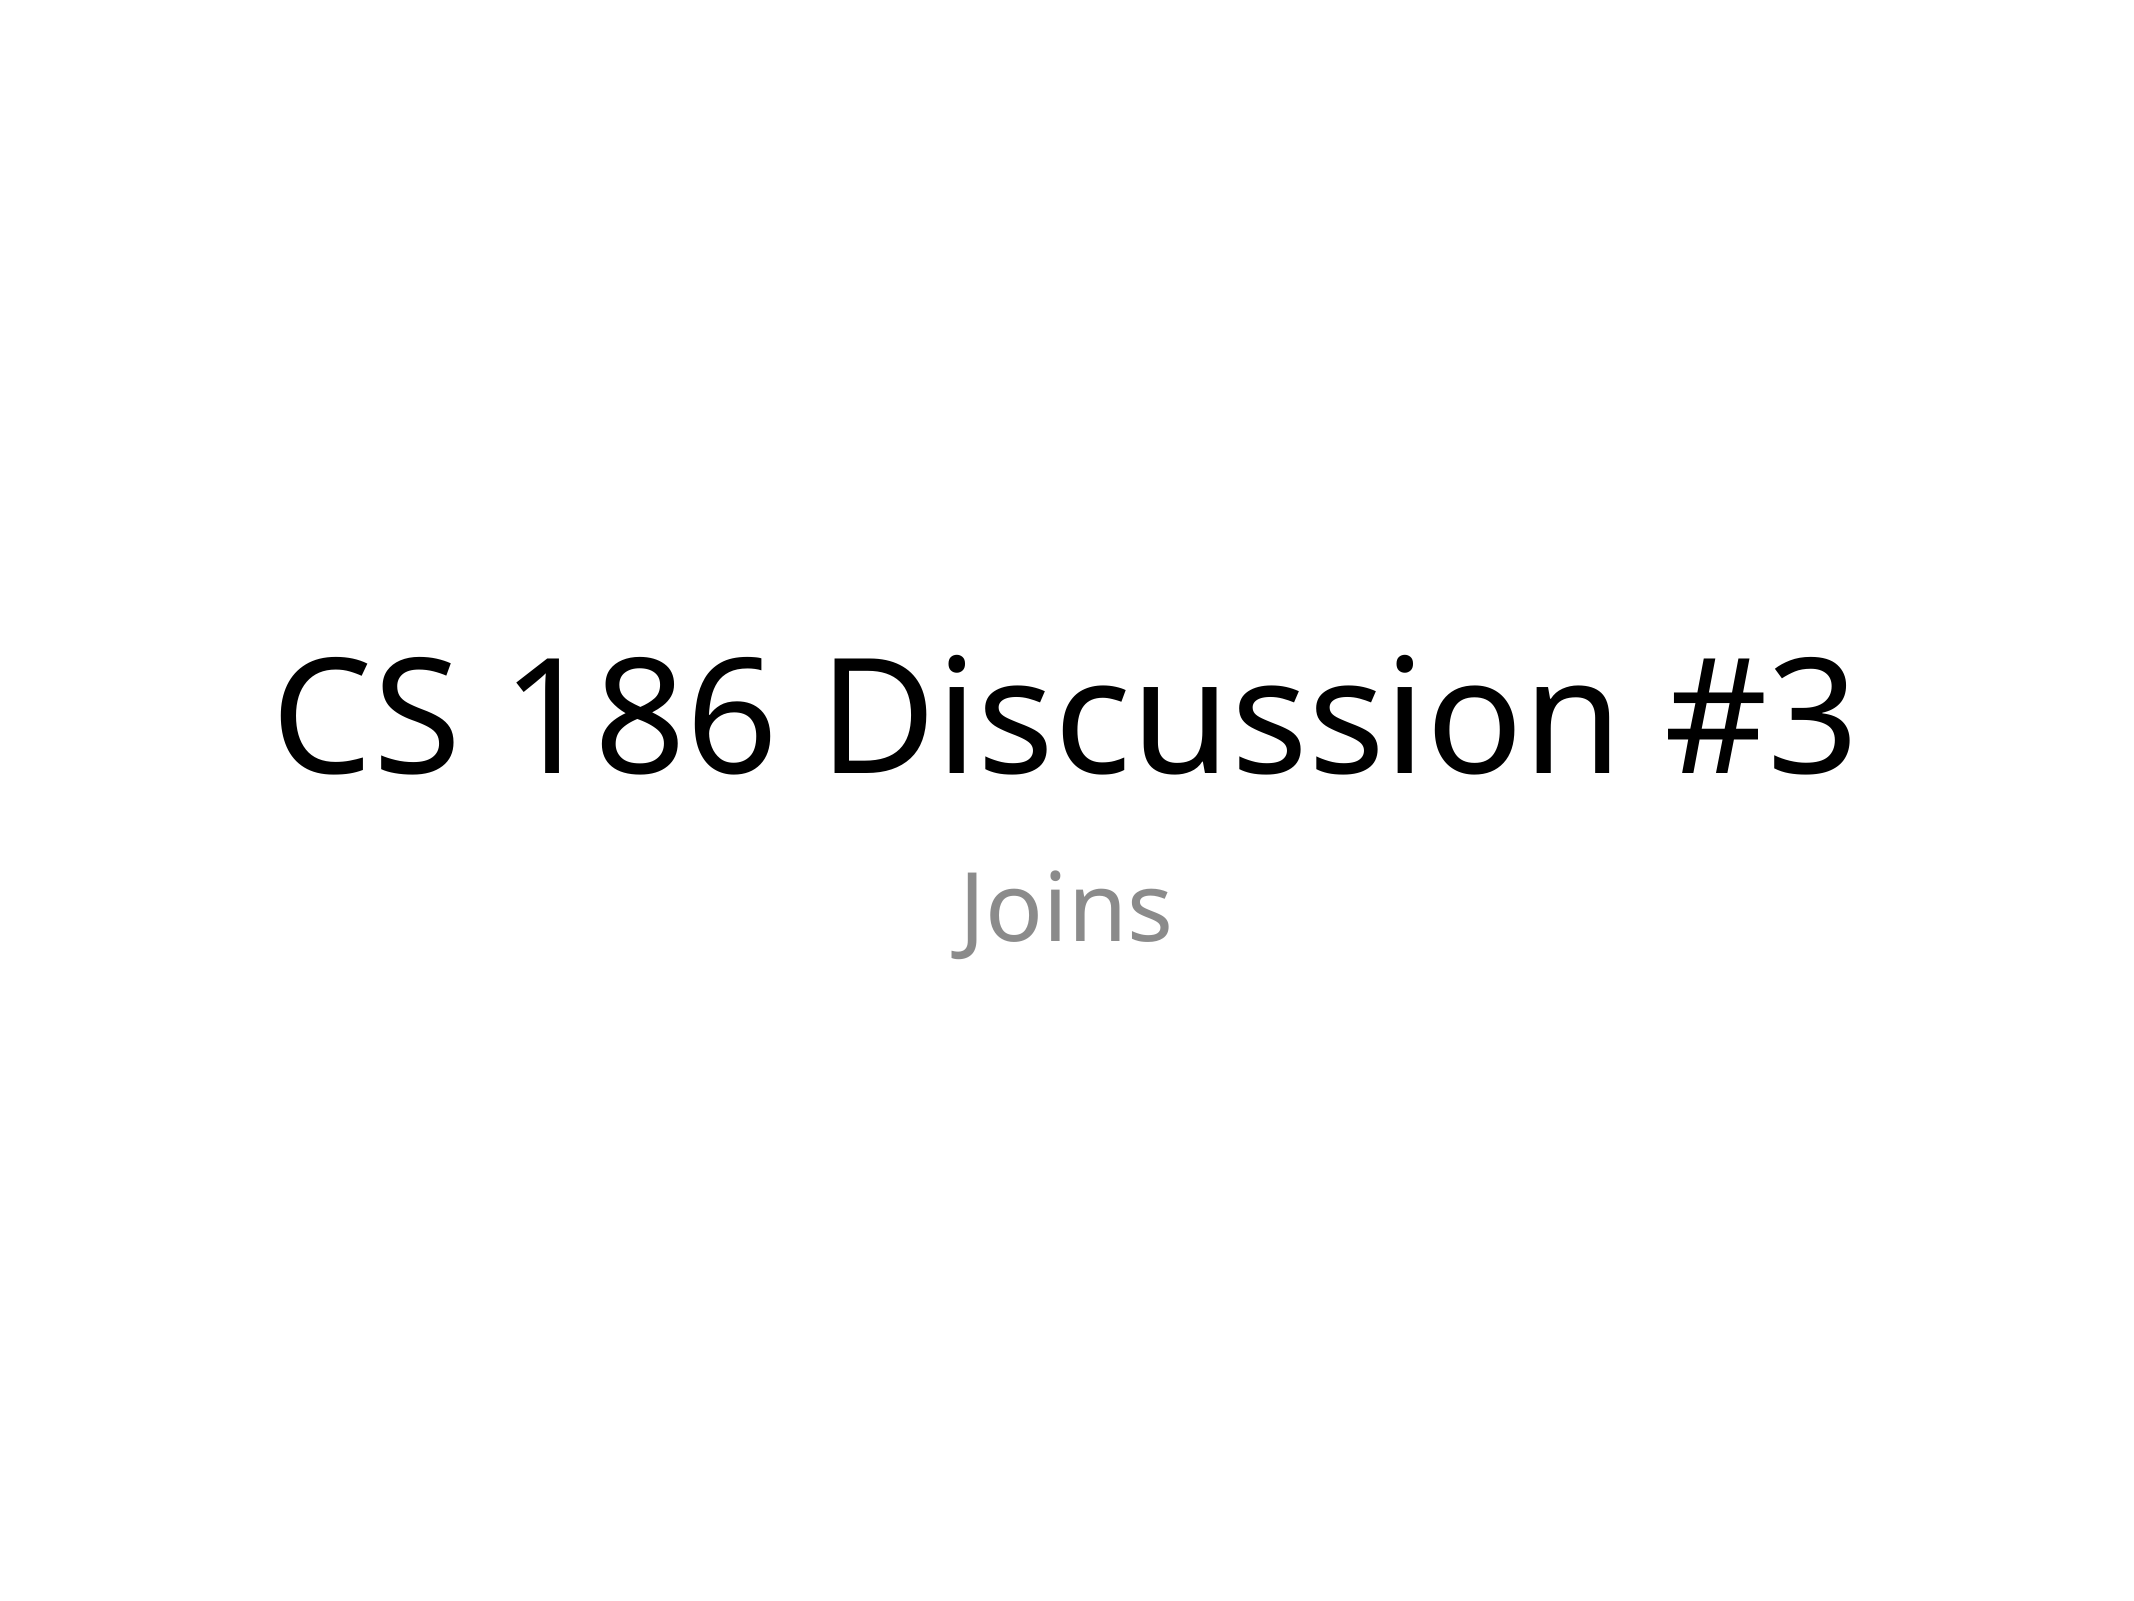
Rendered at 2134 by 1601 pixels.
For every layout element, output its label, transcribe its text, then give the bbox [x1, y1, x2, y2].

title CS 186 Discussion #3 [159, 537, 1974, 881]
subtitle Joins [319, 835, 1814, 1245]
